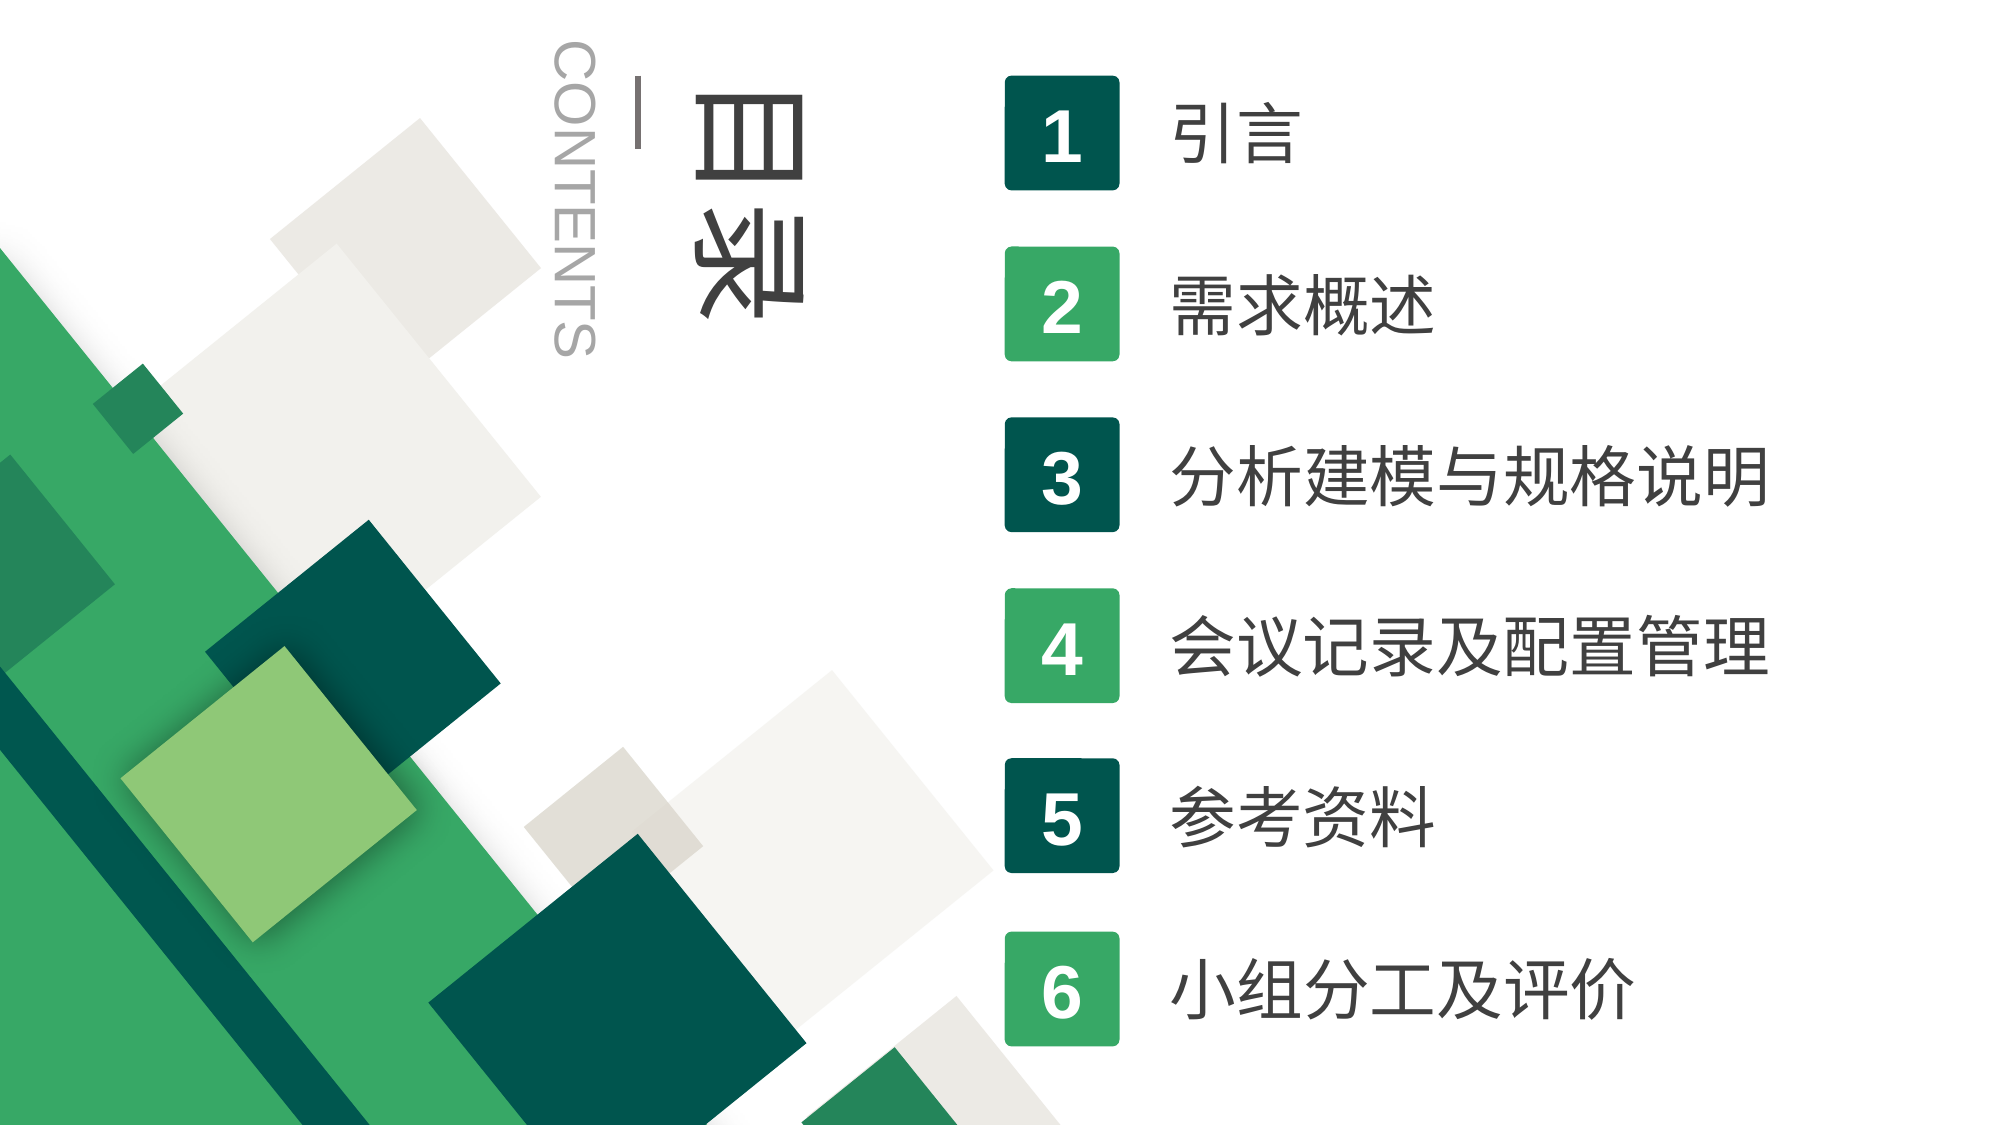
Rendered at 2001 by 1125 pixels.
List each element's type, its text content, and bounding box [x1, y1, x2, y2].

text_box 2 [1003, 245, 1121, 363]
text_box 目录 [655, 60, 838, 354]
text_box 分析建模与规格说明 [1154, 427, 1837, 522]
text_box 1 [1003, 74, 1121, 192]
text_box 小组分工及评价 [1154, 941, 1765, 1036]
text_box 需求概述 [1154, 256, 1765, 351]
text_box 3 [1003, 416, 1121, 534]
text_box 会议记录及配置管理 [1154, 597, 1815, 693]
text_box 参考资料 [1154, 768, 1815, 863]
text_box CONTENTS [535, 25, 621, 409]
text_box 6 [1003, 930, 1121, 1048]
text_box 引言 [1154, 84, 1765, 180]
text_box 4 [1003, 587, 1121, 705]
text_box 5 [1003, 757, 1121, 875]
